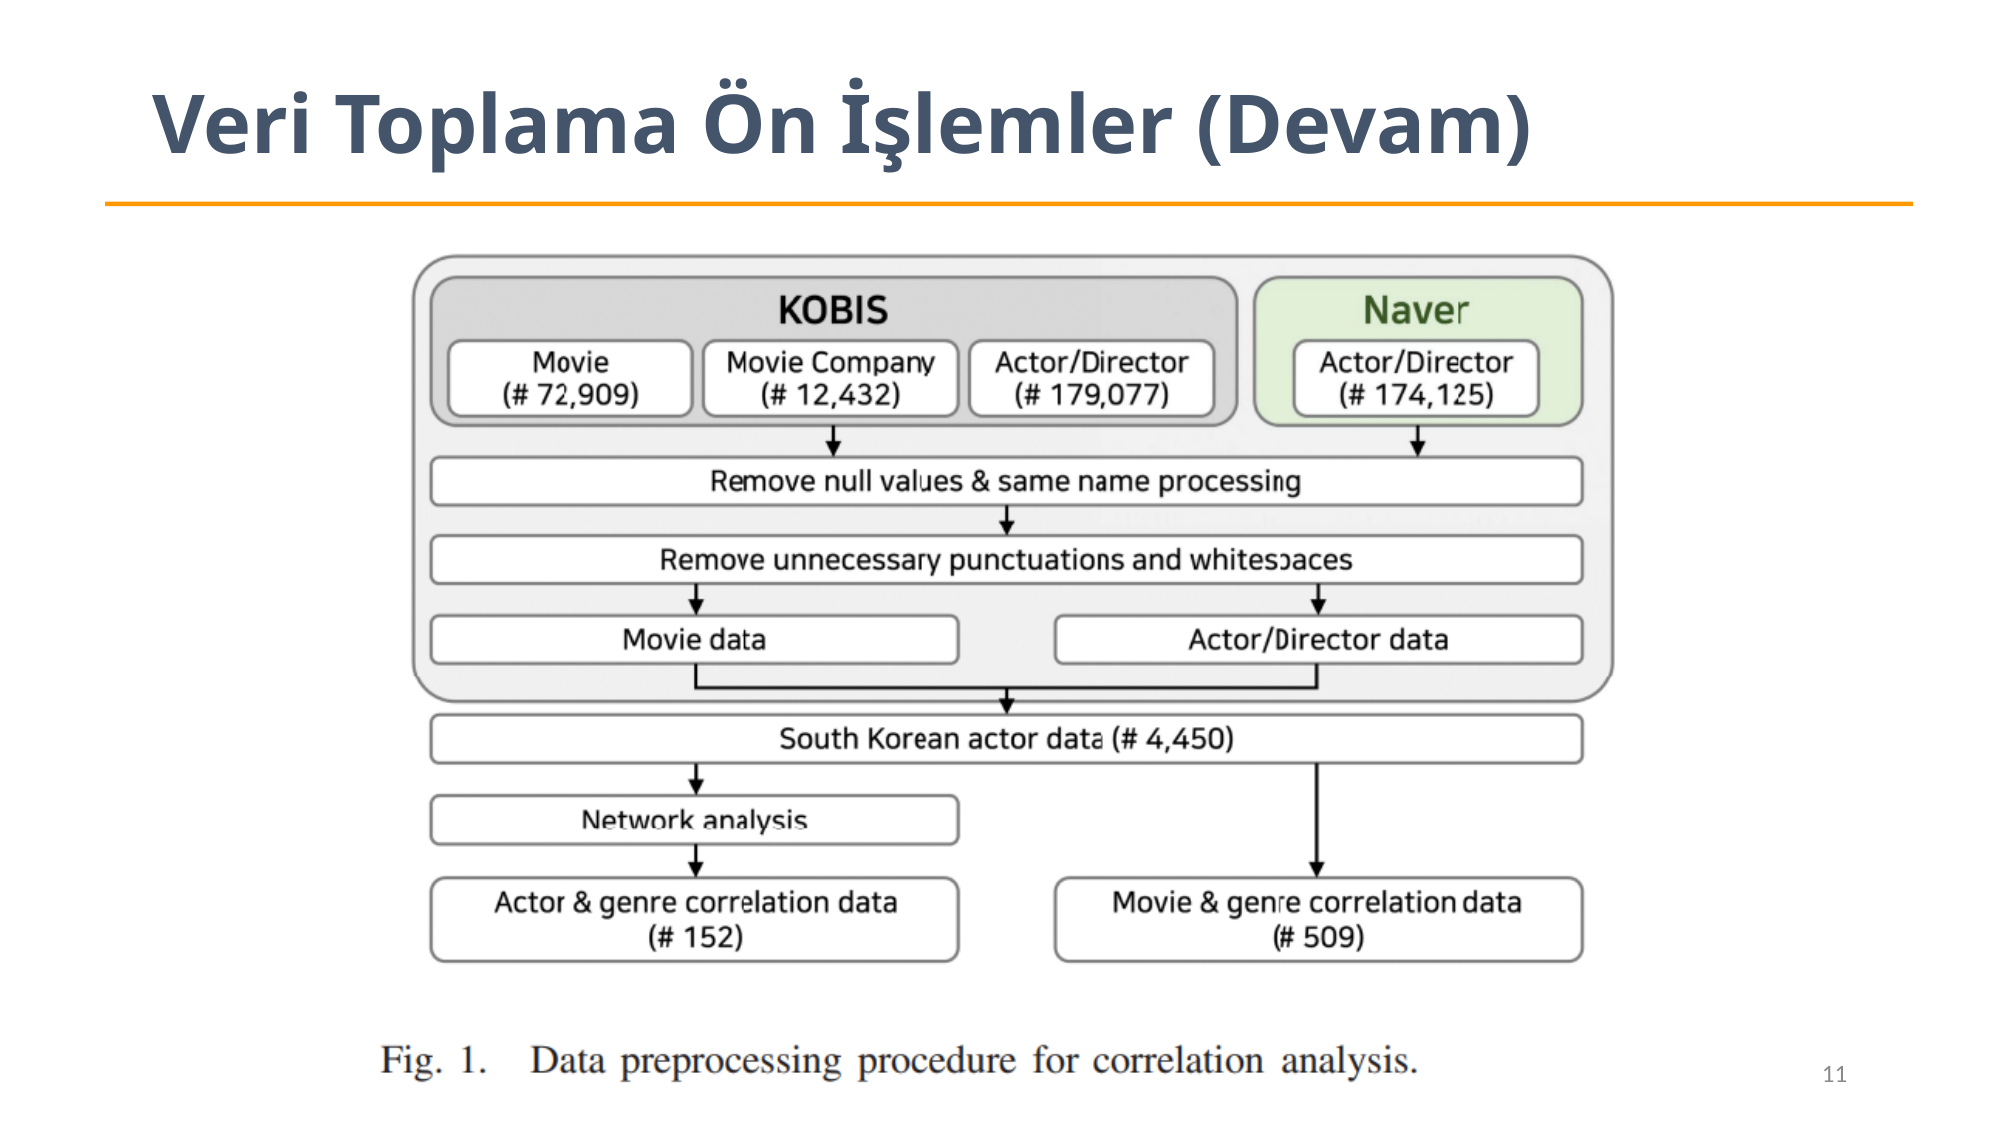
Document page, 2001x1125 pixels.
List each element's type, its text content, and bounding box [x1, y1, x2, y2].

text_box [104, 201, 1914, 207]
slide_number 11 [1669, 1042, 1863, 1103]
title Veri Toplama Ön İşlemler (Devam) [137, 49, 1863, 201]
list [334, 217, 1669, 1124]
